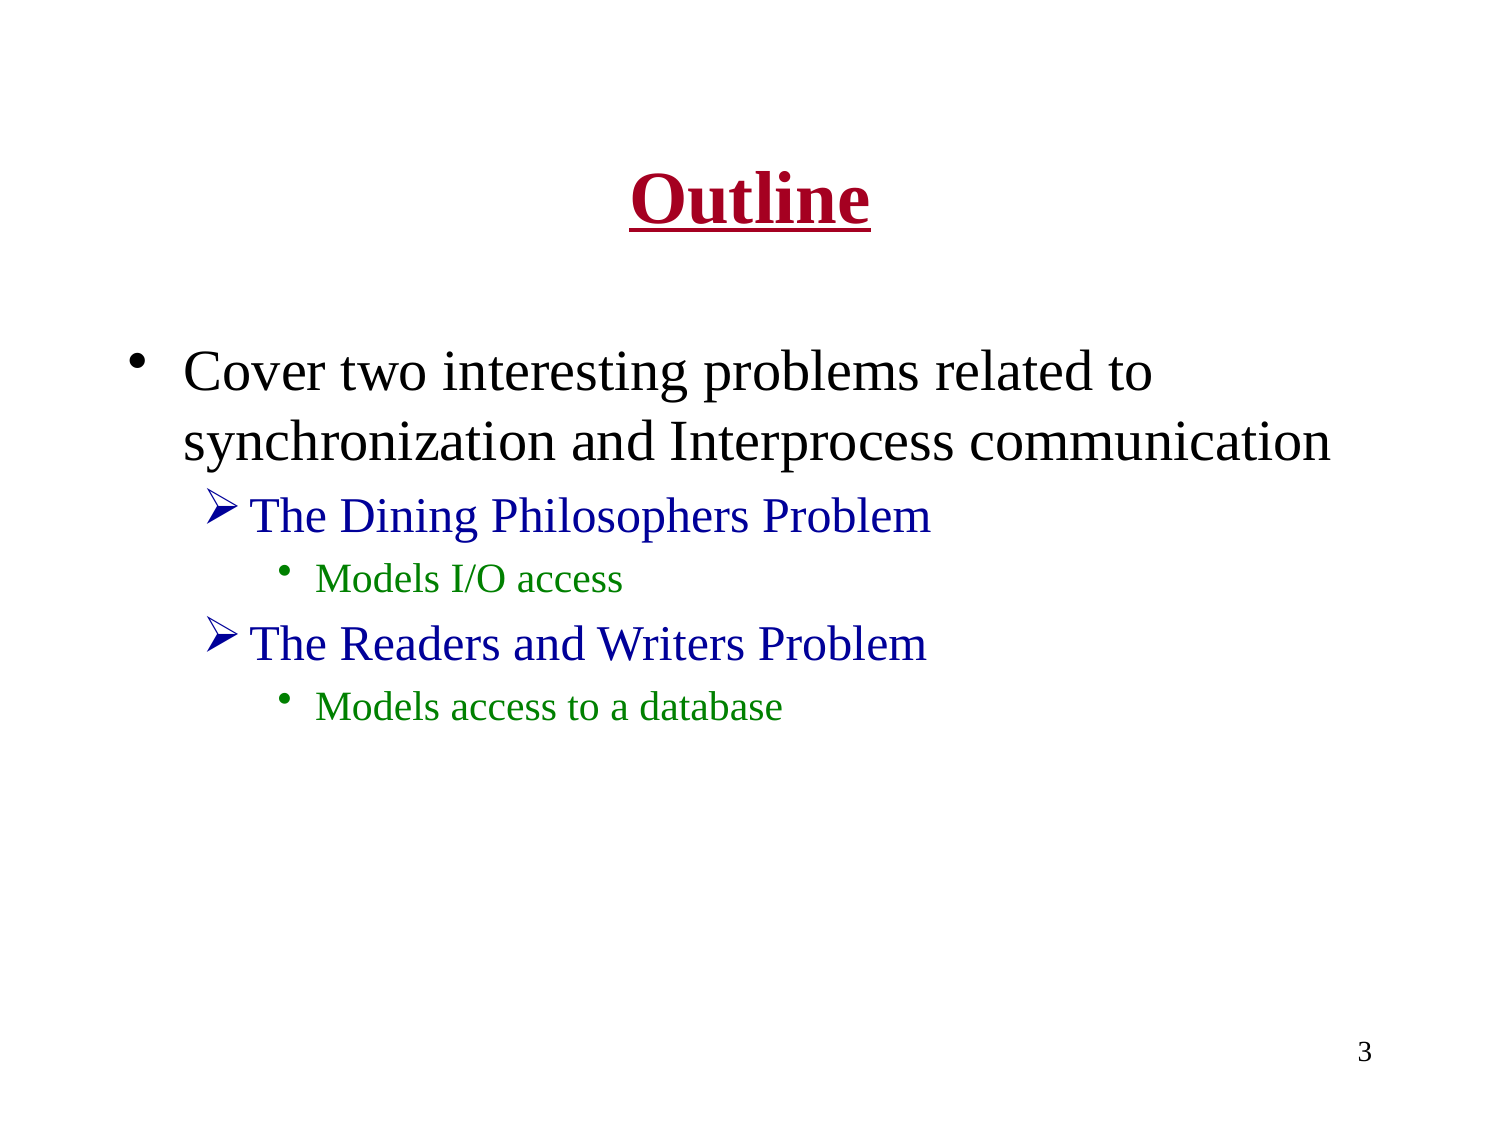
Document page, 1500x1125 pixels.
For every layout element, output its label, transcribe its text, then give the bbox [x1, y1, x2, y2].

title Outline [112, 99, 1388, 288]
slide_number 3 [1074, 1025, 1388, 1100]
list Cover two interesting problems related to synchronization and Interprocess communication The Dining Philosophers Problem Models I/O access The Readers and Writers Problem Models access to a database [112, 324, 1388, 1000]
